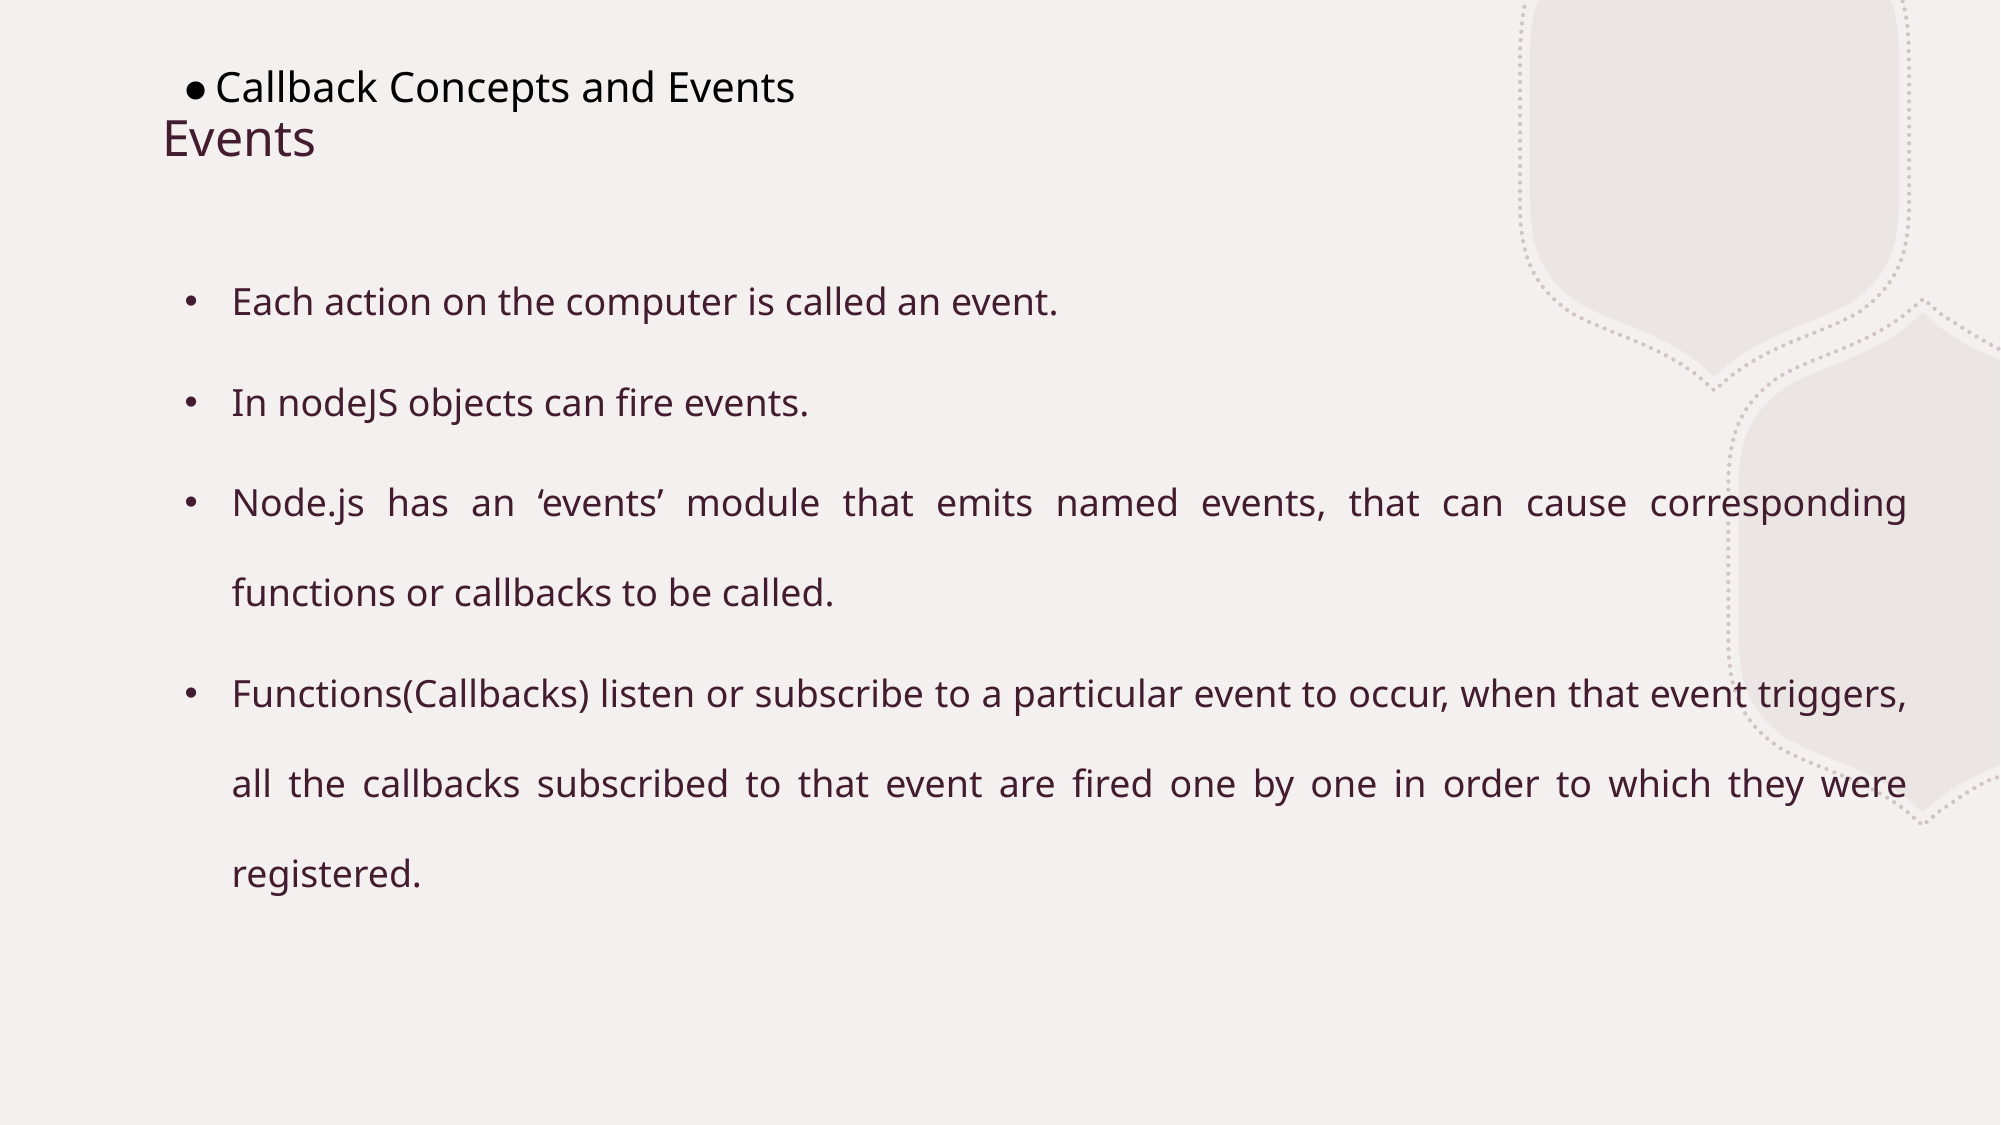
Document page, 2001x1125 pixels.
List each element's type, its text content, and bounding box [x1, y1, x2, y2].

list Each action on the computer is called an event. In nodeJS objects can fire events. Node.js has an ‘events’ module that emits named events, that can cause corresponding functions or callbacks to be called. Functions(Callbacks) listen or subscribe to a particular event to occur, when that event triggers, all the callbacks subscribed to that event are fired one by one in order to which they were registered. [162, 225, 1925, 961]
list Callback Concepts and Events [161, 48, 1953, 110]
title Events [162, 105, 1954, 169]
